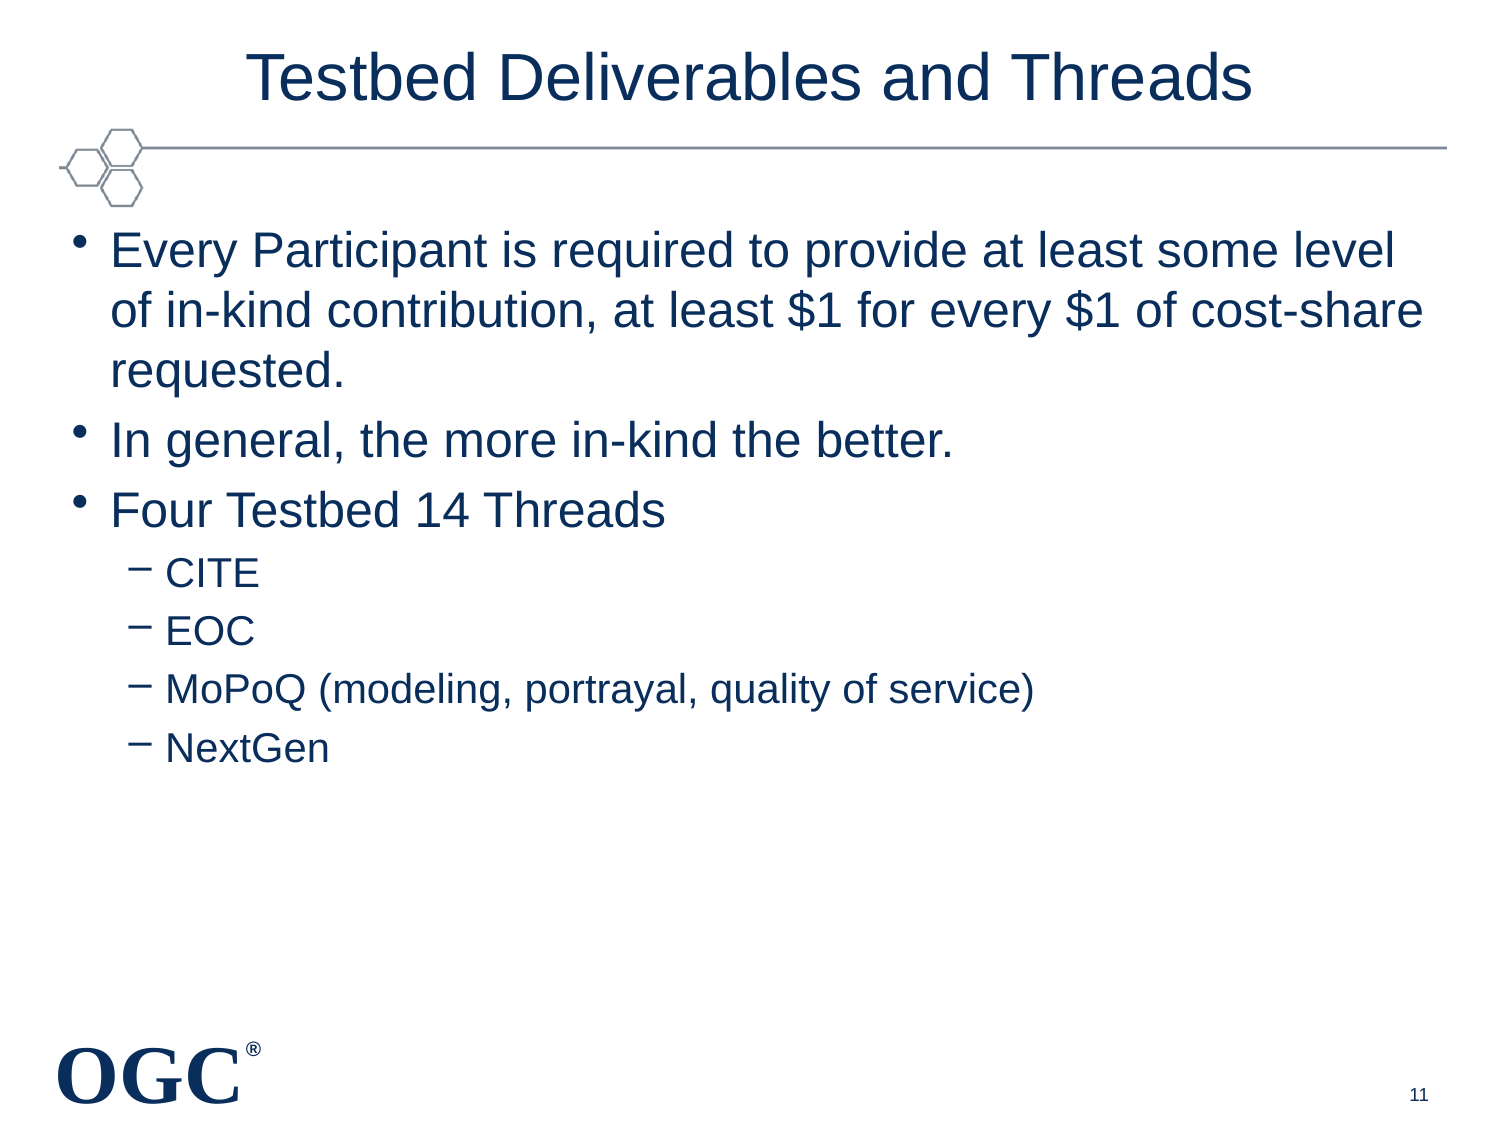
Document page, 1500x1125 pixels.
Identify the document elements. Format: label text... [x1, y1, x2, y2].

picture [59, 136, 1447, 208]
list Every Participant is required to provide at least some level of in-kind contribution, at least $1 for every $1 of cost-share requested. In general, the more in-kind the better. Four Testbed 14 Threads CITE EOC MoPoQ (modeling, portrayal, quality of service) NextGen [56, 209, 1445, 1013]
slide_number 11 [1130, 1074, 1444, 1113]
title Testbed Deliverables and Threads [37, 22, 1463, 136]
